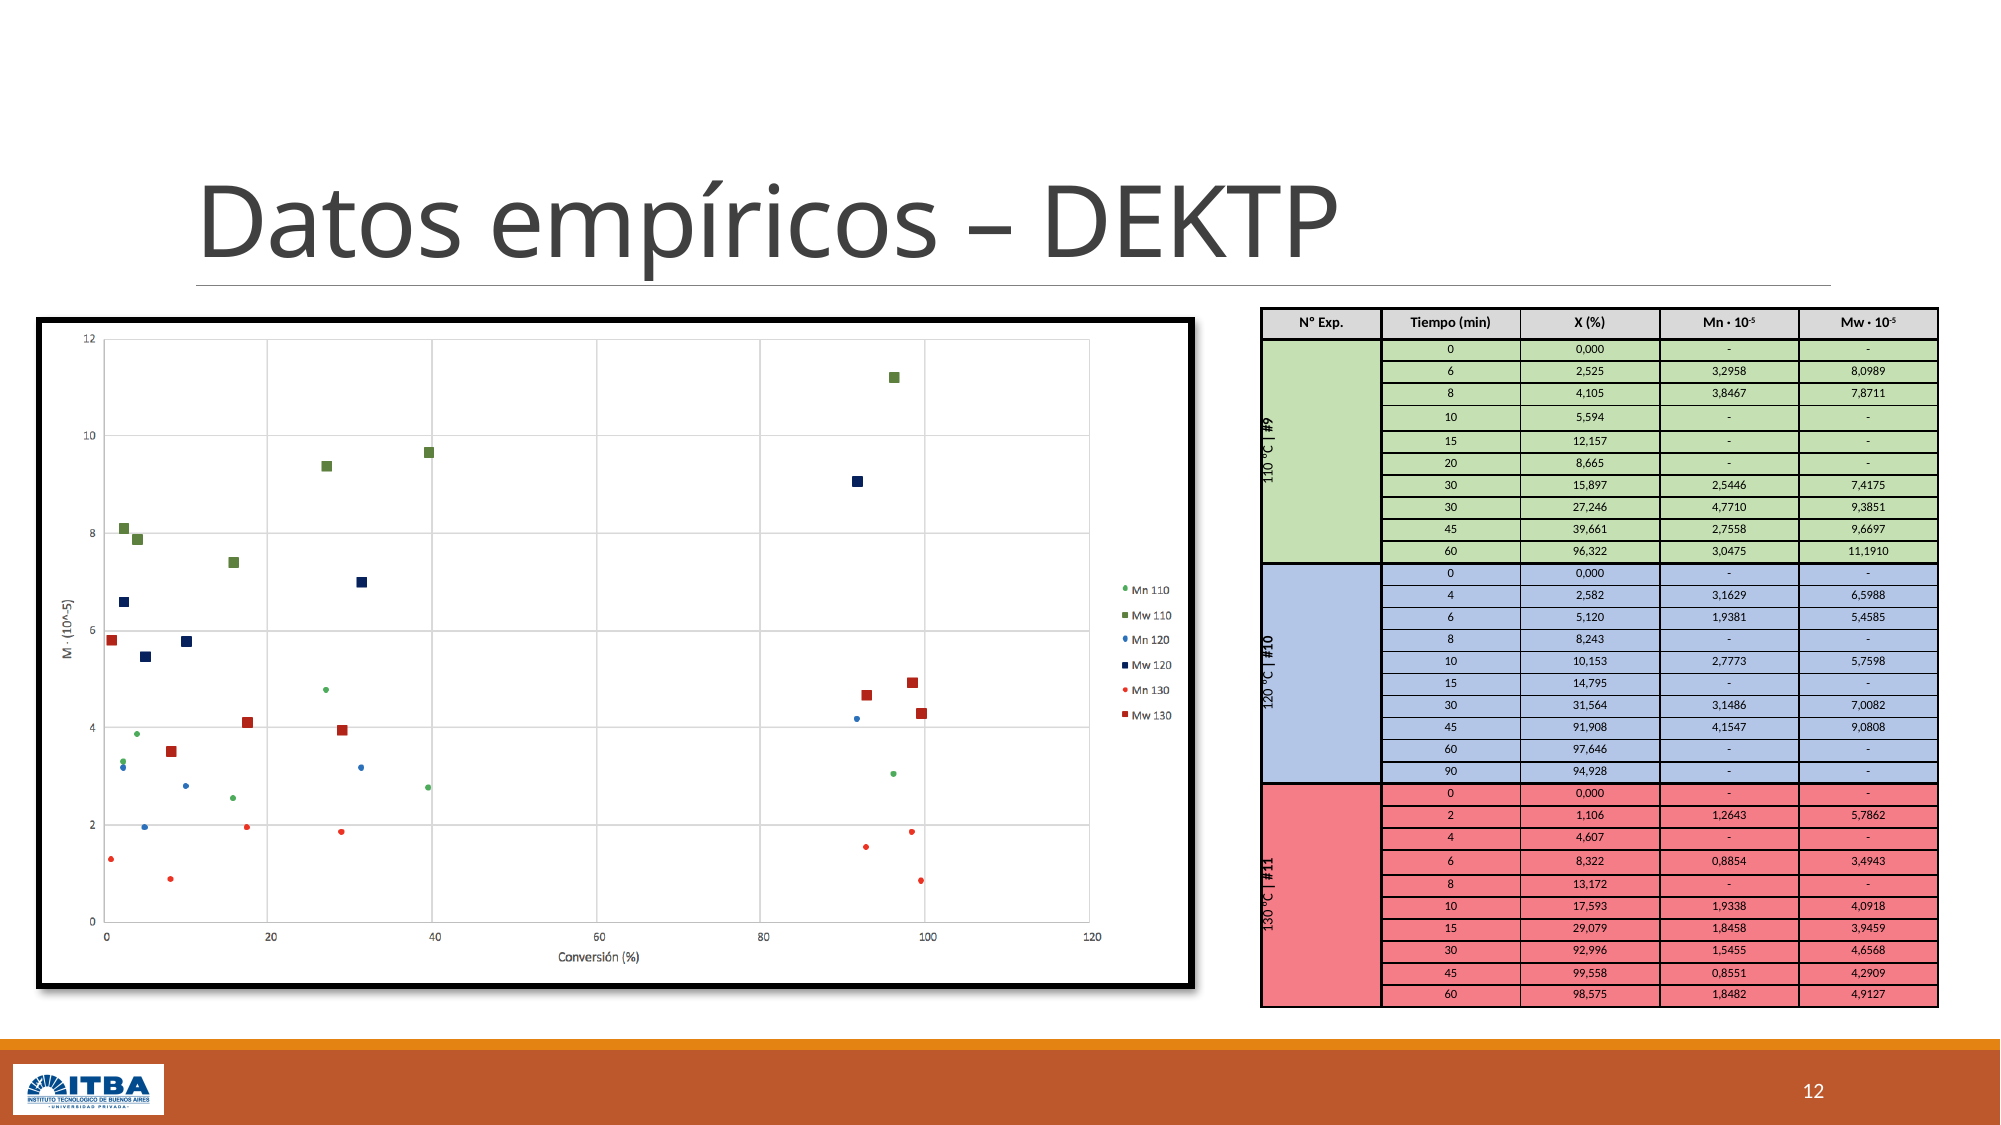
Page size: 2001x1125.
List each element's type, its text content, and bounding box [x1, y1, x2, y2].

table_cell 0 [1383, 341, 1520, 360]
table_cell 1,9381 [1661, 608, 1798, 629]
table_cell 29,079 [1521, 920, 1659, 940]
table_cell 7,8711 [1800, 384, 1937, 405]
table_cell 3,0475 [1661, 542, 1798, 562]
table_cell 6,5988 [1800, 586, 1937, 607]
table_cell 6 [1383, 362, 1520, 382]
table_header Tiempo (min) [1383, 310, 1520, 338]
table_cell 2,7558 [1661, 520, 1798, 540]
table_cell 8 [1383, 384, 1520, 405]
table_cell 60 [1383, 986, 1520, 1006]
table_cell 12,157 [1521, 432, 1659, 452]
table_cell - [1661, 630, 1798, 651]
table_cell - [1800, 763, 1937, 782]
table_cell - [1661, 740, 1798, 761]
table_cell 39,661 [1521, 520, 1659, 540]
table_cell 2,5446 [1661, 476, 1798, 496]
table_cell 99,558 [1521, 964, 1659, 984]
table_cell - [1800, 630, 1937, 651]
table_cell 31,564 [1521, 696, 1659, 717]
table_cell 4,1547 [1661, 718, 1798, 739]
table_cell 2,525 [1521, 362, 1659, 382]
table_cell 8,243 [1521, 630, 1659, 651]
slide_number 12 [1624, 1059, 1840, 1120]
table_cell 91,908 [1521, 718, 1659, 739]
table_cell 45 [1383, 520, 1520, 540]
table_cell 30 [1383, 942, 1520, 962]
table_cell 3,2958 [1661, 362, 1798, 382]
table_cell 9,6697 [1800, 520, 1937, 540]
table_cell 97,646 [1521, 740, 1659, 761]
table_cell 92,996 [1521, 942, 1659, 962]
table_header Mn · 10-5 [1661, 310, 1798, 338]
table_cell 4,7710 [1661, 498, 1798, 518]
table_cell 4,607 [1521, 829, 1659, 849]
table_cell - [1661, 406, 1798, 430]
table_cell - [1661, 674, 1798, 695]
table_cell 0,8551 [1661, 964, 1798, 984]
table_cell 2 [1383, 807, 1520, 827]
table_cell 7,4175 [1800, 476, 1937, 496]
table_cell 5,120 [1521, 608, 1659, 629]
table_cell 4 [1383, 829, 1520, 849]
table_cell - [1661, 763, 1798, 782]
table_cell 8,665 [1521, 454, 1659, 474]
table_cell 1,2643 [1661, 807, 1798, 827]
table_cell 10,153 [1521, 652, 1659, 673]
table_cell - [1800, 454, 1937, 474]
table_cell 0,8854 [1661, 851, 1798, 874]
table_cell 8 [1383, 876, 1520, 896]
table_cell 4,105 [1521, 384, 1659, 405]
table_cell 1,9338 [1661, 898, 1798, 918]
table_cell 5,594 [1521, 406, 1659, 430]
table_cell 60 [1383, 542, 1520, 562]
picture [12, 1063, 164, 1116]
table_cell - [1661, 341, 1798, 360]
table_cell 0 [1383, 565, 1520, 585]
table_cell 90 [1383, 763, 1520, 782]
table_cell 0 [1383, 785, 1520, 805]
table_header Mw · 10-5 [1800, 310, 1937, 338]
table_cell 96,322 [1521, 542, 1659, 562]
table_cell 60 [1383, 740, 1520, 761]
table_cell - [1800, 674, 1937, 695]
table_cell - [1800, 341, 1937, 360]
table_cell 4,0918 [1800, 898, 1937, 918]
table_cell 4,9127 [1800, 986, 1937, 1006]
table_cell - [1800, 829, 1937, 849]
table_cell 8 [1383, 630, 1520, 651]
table_cell 14,795 [1521, 674, 1659, 695]
table_cell 20 [1383, 454, 1520, 474]
table_cell 8,322 [1521, 851, 1659, 874]
table_cell 2,582 [1521, 586, 1659, 607]
table_cell - [1661, 454, 1798, 474]
table_cell 2,7773 [1661, 652, 1798, 673]
table_cell 17,593 [1521, 898, 1659, 918]
table_cell - [1800, 432, 1937, 452]
table_cell - [1800, 406, 1937, 430]
table_cell 9,3851 [1800, 498, 1937, 518]
table_cell 3,1629 [1661, 586, 1798, 607]
table_header X (%) [1521, 310, 1659, 338]
table_cell 11,1910 [1800, 542, 1937, 562]
table_cell 27,246 [1521, 498, 1659, 518]
table_cell 3,8467 [1661, 384, 1798, 405]
table_cell 94,928 [1521, 763, 1659, 782]
table_cell 15,897 [1521, 476, 1659, 496]
table_cell - [1661, 785, 1798, 805]
table_cell 1,106 [1521, 807, 1659, 827]
table_cell 5,4585 [1800, 608, 1937, 629]
table_cell 3,9459 [1800, 920, 1937, 940]
table_cell 15 [1383, 920, 1520, 940]
table_cell 3,1486 [1661, 696, 1798, 717]
table_cell 15 [1383, 674, 1520, 695]
table_cell 7,0082 [1800, 696, 1937, 717]
table_cell 4,2909 [1800, 964, 1937, 984]
table_cell 5,7862 [1800, 807, 1937, 827]
table_cell 130 ºC | #11 [1263, 785, 1380, 1006]
table_cell 120 ºC | #10 [1263, 565, 1380, 782]
table_cell 1,8458 [1661, 920, 1798, 940]
table_cell 13,172 [1521, 876, 1659, 896]
table_cell 1,5455 [1661, 942, 1798, 962]
table_cell 45 [1383, 718, 1520, 739]
table_header Nº Exp. [1263, 310, 1380, 338]
table_cell 0,000 [1521, 565, 1659, 585]
table_cell 9,0808 [1800, 718, 1937, 739]
table_cell 30 [1383, 498, 1520, 518]
table_cell 0,000 [1521, 785, 1659, 805]
table_cell 8,0989 [1800, 362, 1937, 382]
table_cell - [1800, 785, 1937, 805]
table_cell 4,6568 [1800, 942, 1937, 962]
table_cell 6 [1383, 851, 1520, 874]
table_cell - [1661, 565, 1798, 585]
table_cell - [1800, 740, 1937, 761]
table_cell 6 [1383, 608, 1520, 629]
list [41, 322, 1189, 984]
table_cell - [1800, 565, 1937, 585]
table_cell 4 [1383, 586, 1520, 607]
table_cell 30 [1383, 696, 1520, 717]
table_cell 10 [1383, 406, 1520, 430]
table_cell 3,4943 [1800, 851, 1937, 874]
table_cell - [1661, 876, 1798, 896]
table_cell - [1800, 876, 1937, 896]
table_cell 10 [1383, 652, 1520, 673]
table_cell 1,8482 [1661, 986, 1798, 1006]
table_cell 5,7598 [1800, 652, 1937, 673]
table_cell 45 [1383, 964, 1520, 984]
table_cell 30 [1383, 476, 1520, 496]
table_cell 0,000 [1521, 341, 1659, 360]
table_cell - [1661, 829, 1798, 849]
table_cell 110 ºC | #9 [1263, 341, 1380, 562]
table_cell - [1661, 432, 1798, 452]
table_cell 10 [1383, 898, 1520, 918]
table_cell 98,575 [1521, 986, 1659, 1006]
table_cell 15 [1383, 432, 1520, 452]
title Datos empíricos – DEKTP [180, 47, 1830, 285]
